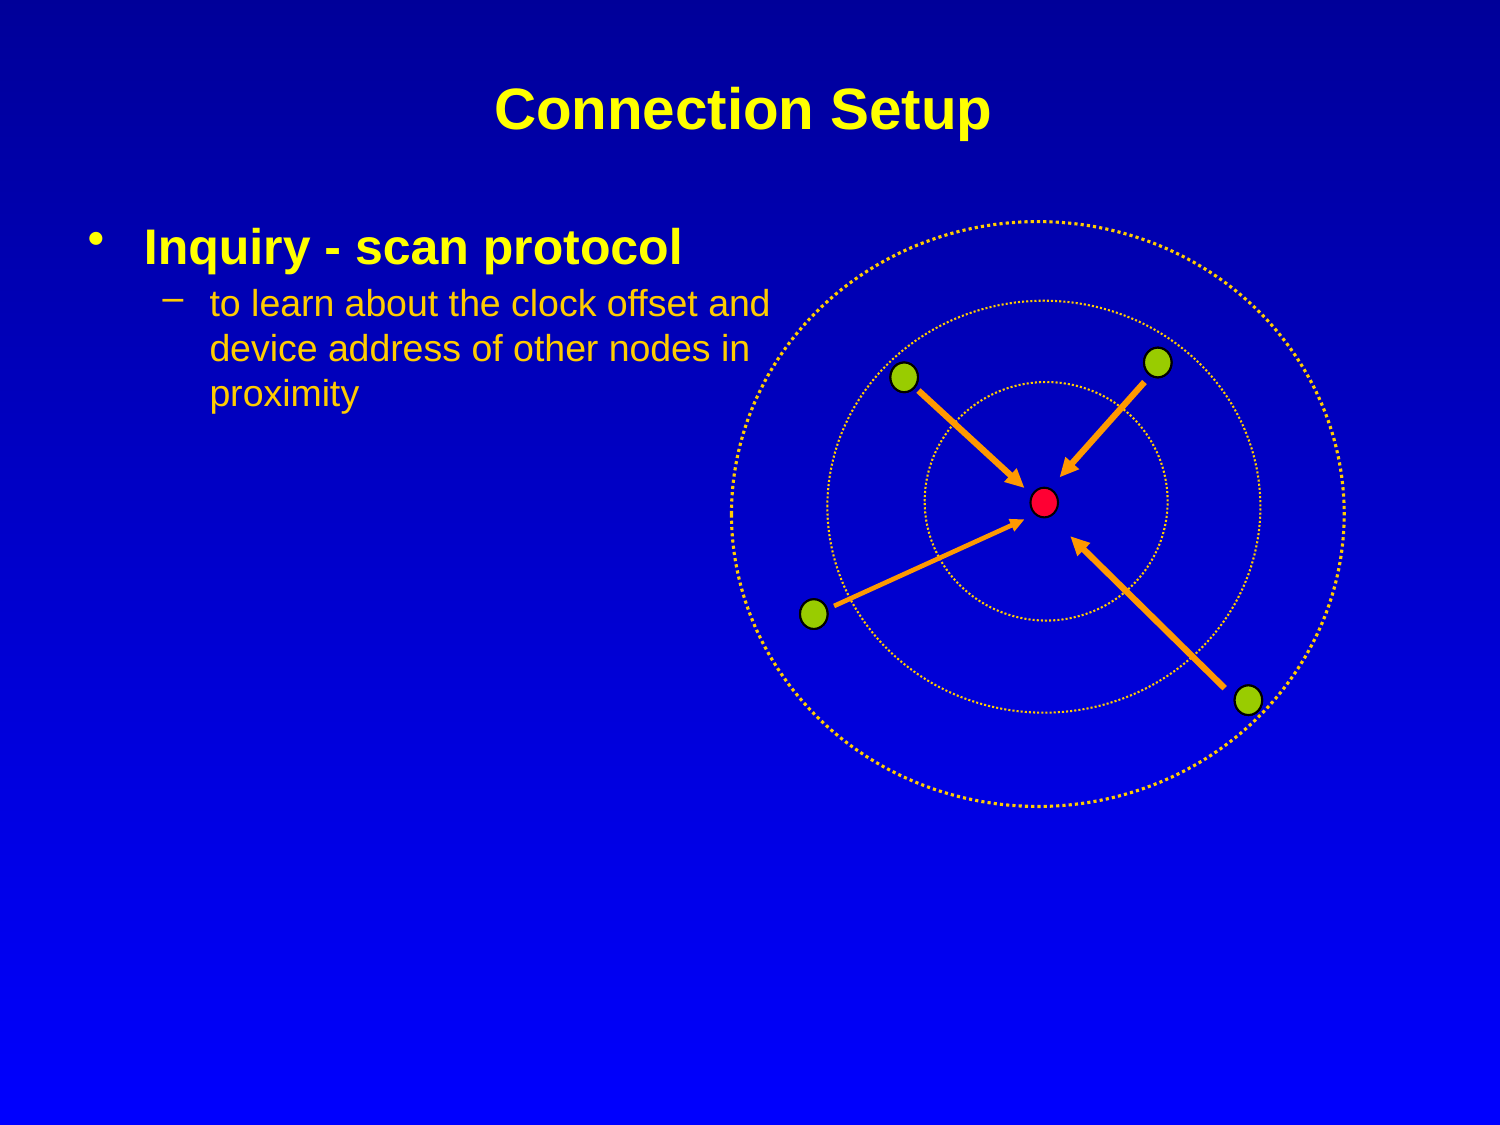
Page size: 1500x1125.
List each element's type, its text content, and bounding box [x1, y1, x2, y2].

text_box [799, 347, 1263, 716]
text_box [823, 723, 1253, 807]
title Connection Setup [162, 62, 1326, 151]
text_box [731, 470, 794, 692]
text_box [813, 221, 1345, 709]
text_box Inquiry - scan protocol to learn about the clock offset and device address of other nodes in proximity [72, 207, 813, 470]
